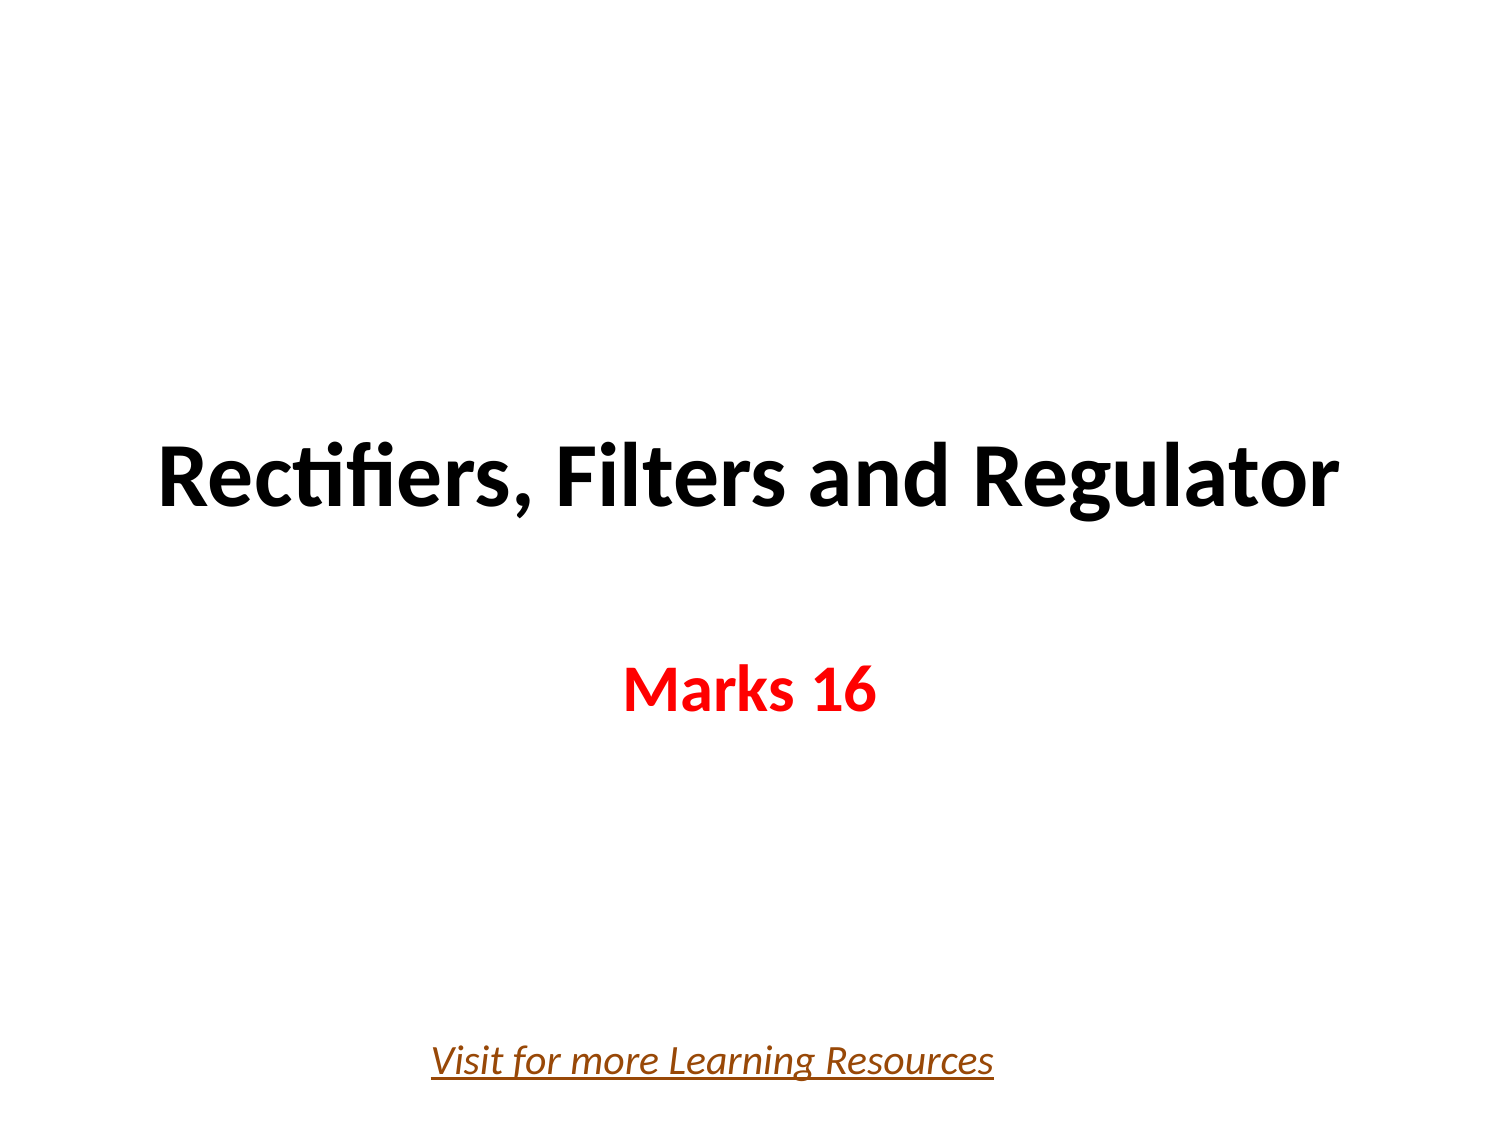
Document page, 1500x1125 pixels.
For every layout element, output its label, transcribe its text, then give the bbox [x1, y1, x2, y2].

subtitle Marks 16 [225, 637, 1275, 925]
text_box Visit for more Learning Resources [399, 1014, 1025, 1102]
title Rectifiers, Filters and Regulator [112, 349, 1388, 591]
